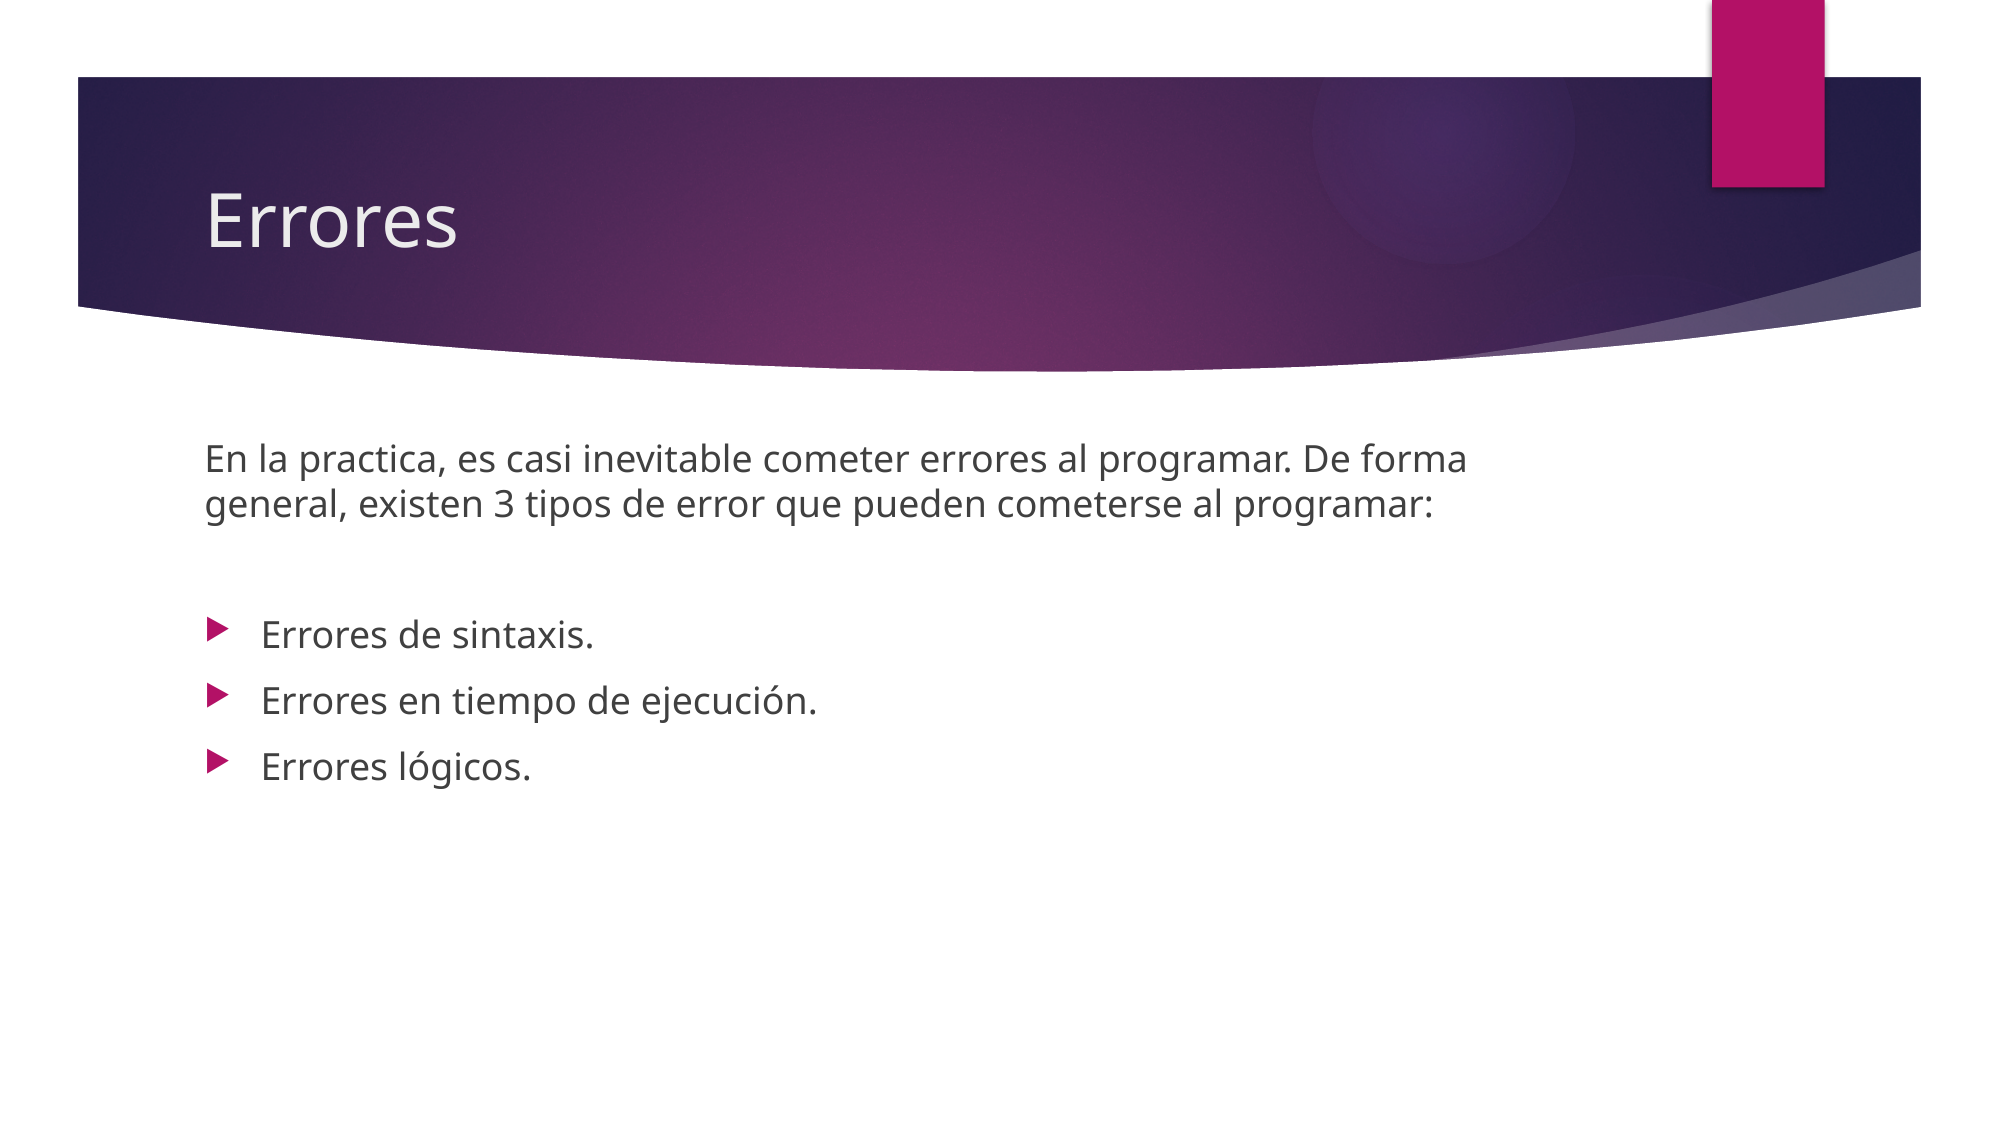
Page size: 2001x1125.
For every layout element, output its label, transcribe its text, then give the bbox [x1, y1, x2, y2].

title Errores [189, 159, 1627, 276]
list En la practica, es casi inevitable cometer errores al programar. De forma general, existen 3 tipos de error que pueden cometerse al programar: Errores de sintaxis. Errores en tiempo de ejecución. Errores lógicos. [189, 427, 1638, 988]
